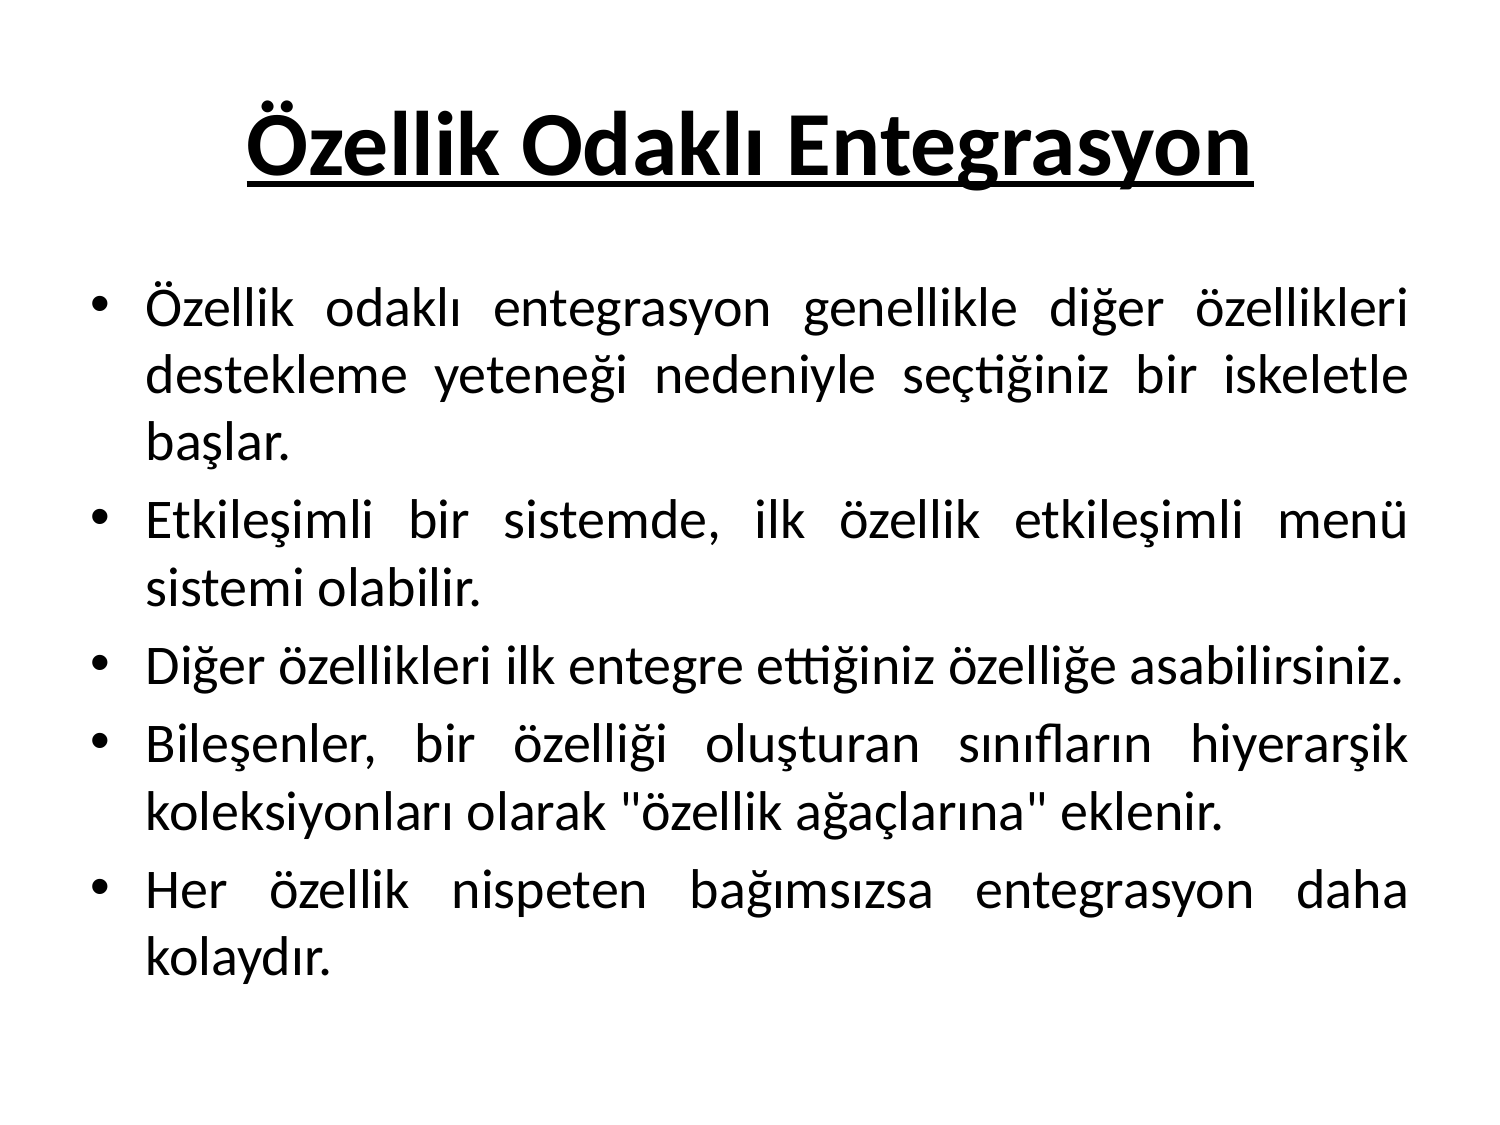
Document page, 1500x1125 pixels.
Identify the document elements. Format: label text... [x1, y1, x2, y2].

title Özellik Odaklı Entegrasyon [75, 45, 1425, 233]
list Özellik odaklı entegrasyon genellikle diğer özellikleri destekleme yeteneği nedeniyle seçtiğiniz bir iskeletle başlar. Etkileşimli bir sistemde, ilk özellik etkileşimli menü sistemi olabilir. Diğer özellikleri ilk entegre ettiğiniz özelliğe asabilirsiniz. Bileşenler, bir özelliği oluşturan sınıfların hiyerarşik koleksiyonları olarak "özellik ağaçlarına" eklenir. Her özellik nispeten bağımsızsa entegrasyon daha kolaydır. [75, 262, 1425, 1005]
